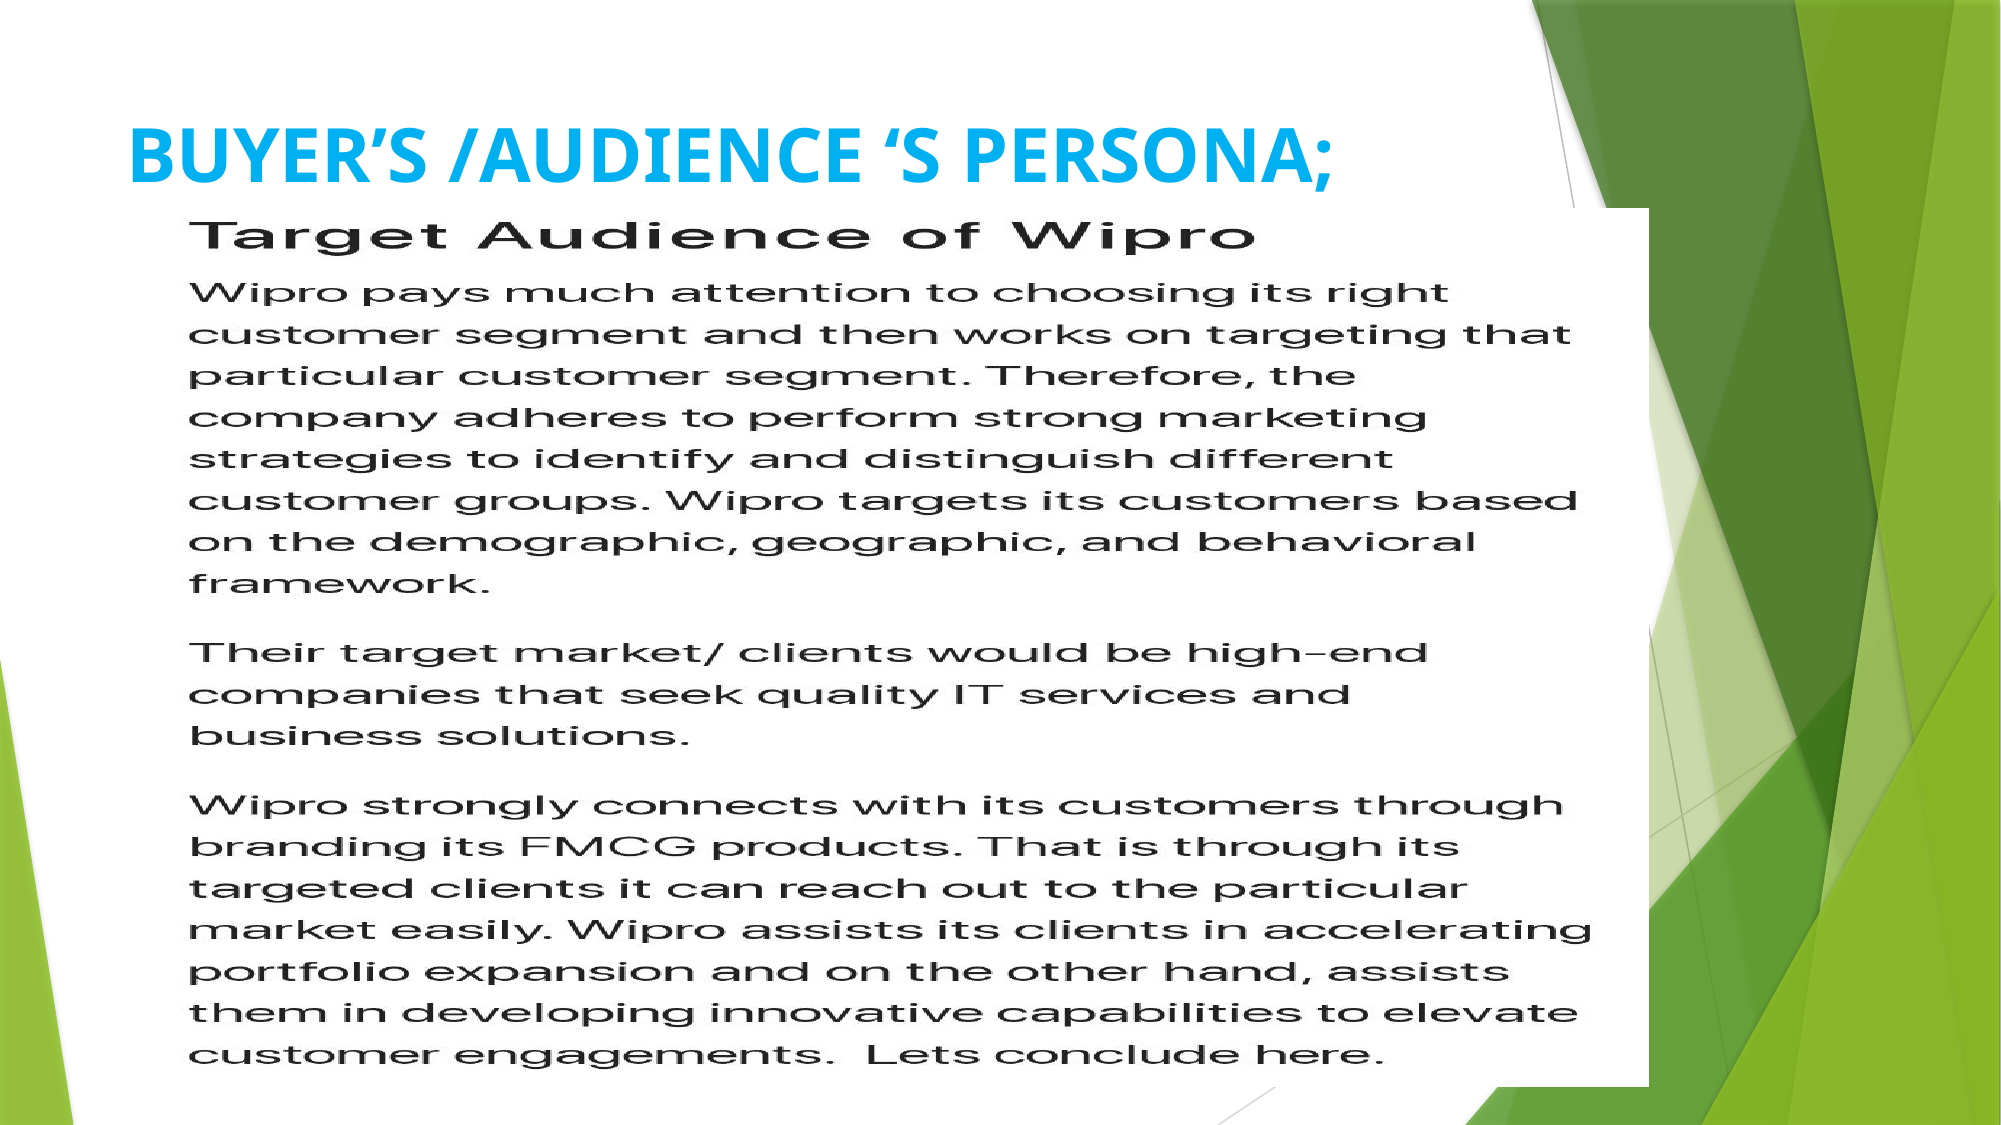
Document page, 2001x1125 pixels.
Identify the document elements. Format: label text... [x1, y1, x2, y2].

title BUYER’S /AUDIENCE ‘S PERSONA; [111, 99, 1522, 207]
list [110, 207, 1650, 1087]
